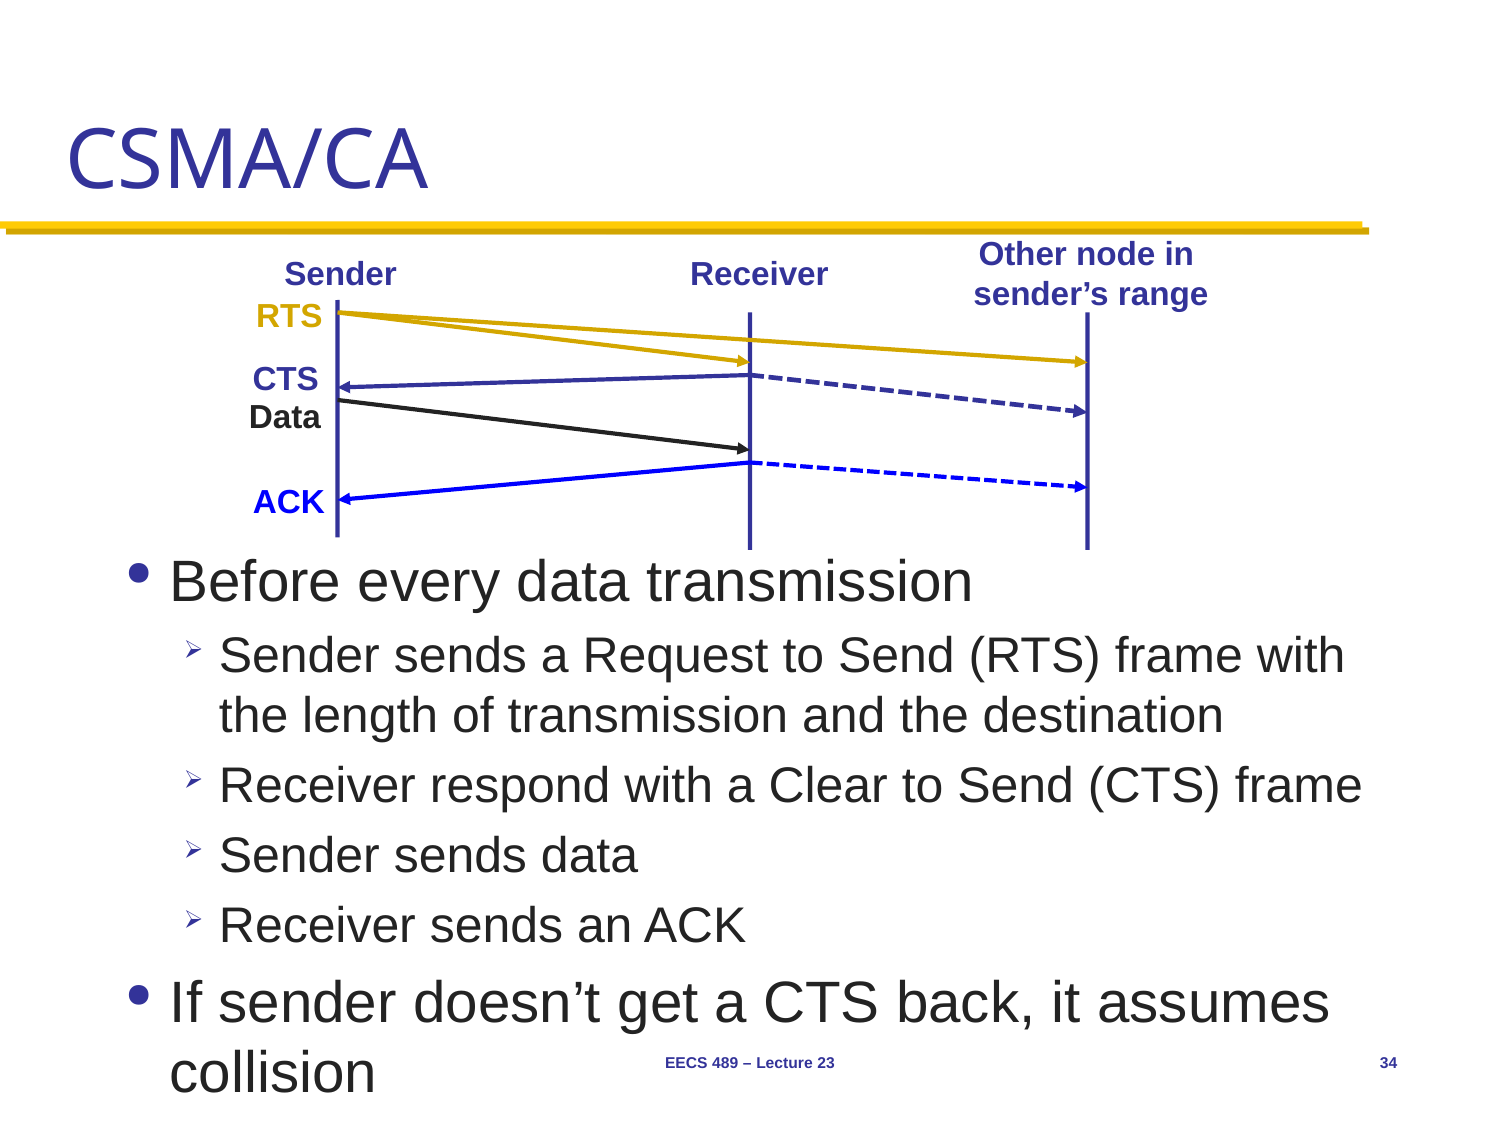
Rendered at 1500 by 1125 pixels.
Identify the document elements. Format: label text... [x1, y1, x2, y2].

text_box Sender [269, 245, 412, 285]
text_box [237, 349, 1088, 413]
title CSMA/CA [49, 24, 1451, 213]
text_box Other node in sender’s range [958, 224, 1224, 320]
text_box Receiver [675, 245, 844, 285]
footer EECS 489 – Lecture 23 [512, 1024, 988, 1101]
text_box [241, 287, 1088, 349]
slide_number 34 [1312, 1024, 1413, 1101]
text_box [237, 462, 1088, 529]
list Before every data transmission Sender sends a Request to Send (RTS) frame with the length of transmission and the destination Receiver respond with a Clear to Send (CTS) frame Sender sends data Receiver sends an ACK If sender doesn’t get a CTS back, it assumes collision [112, 535, 1413, 988]
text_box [233, 417, 751, 451]
